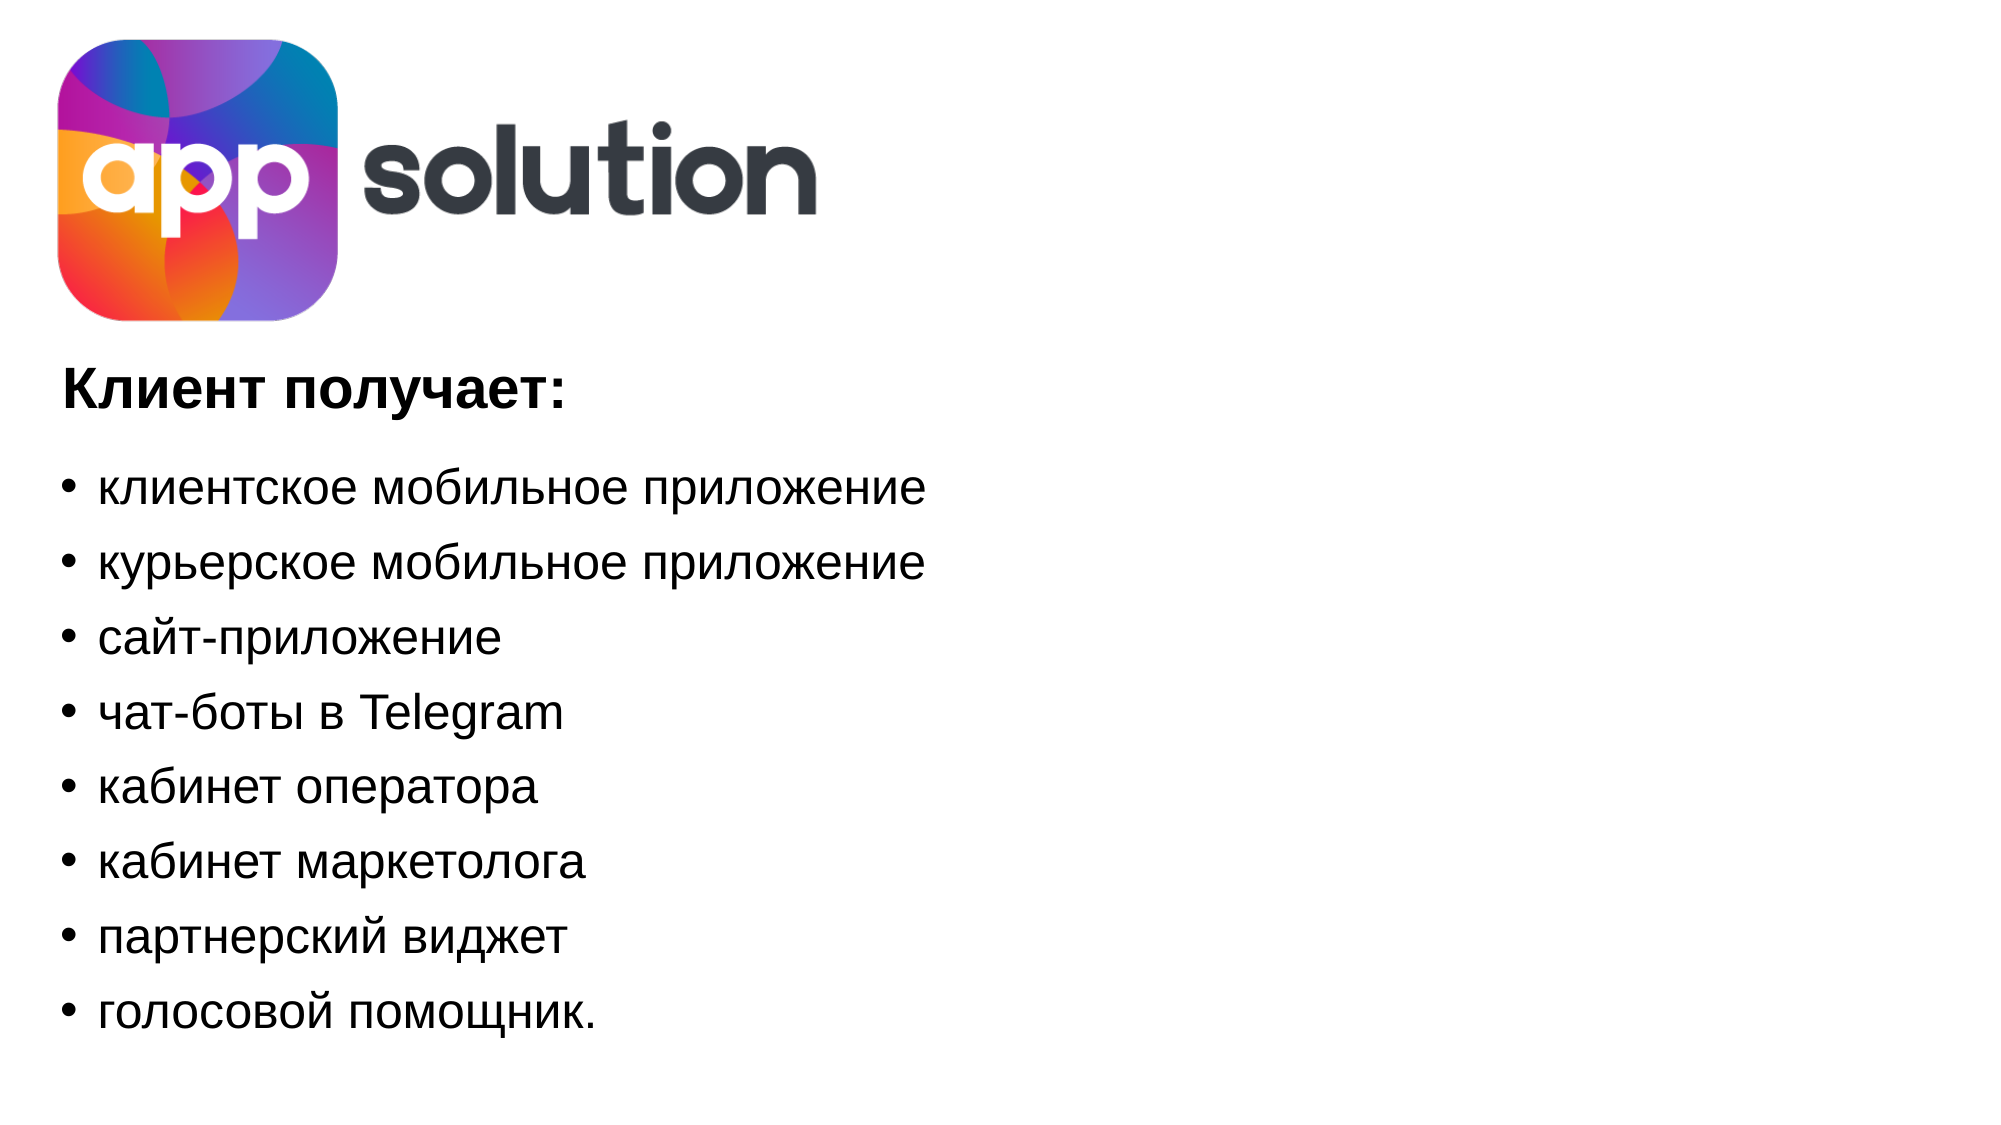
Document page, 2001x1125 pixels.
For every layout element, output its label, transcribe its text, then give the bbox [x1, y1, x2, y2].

picture [30, 0, 841, 344]
list клиентское мобильное приложение курьерское мобильное приложение сайт-приложение чат-боты в Telegram кабинет оператора кабинет маркетолога партнерский виджет голосовой помощник. [45, 454, 1965, 1061]
text_box Клиент получает: [48, 344, 583, 428]
